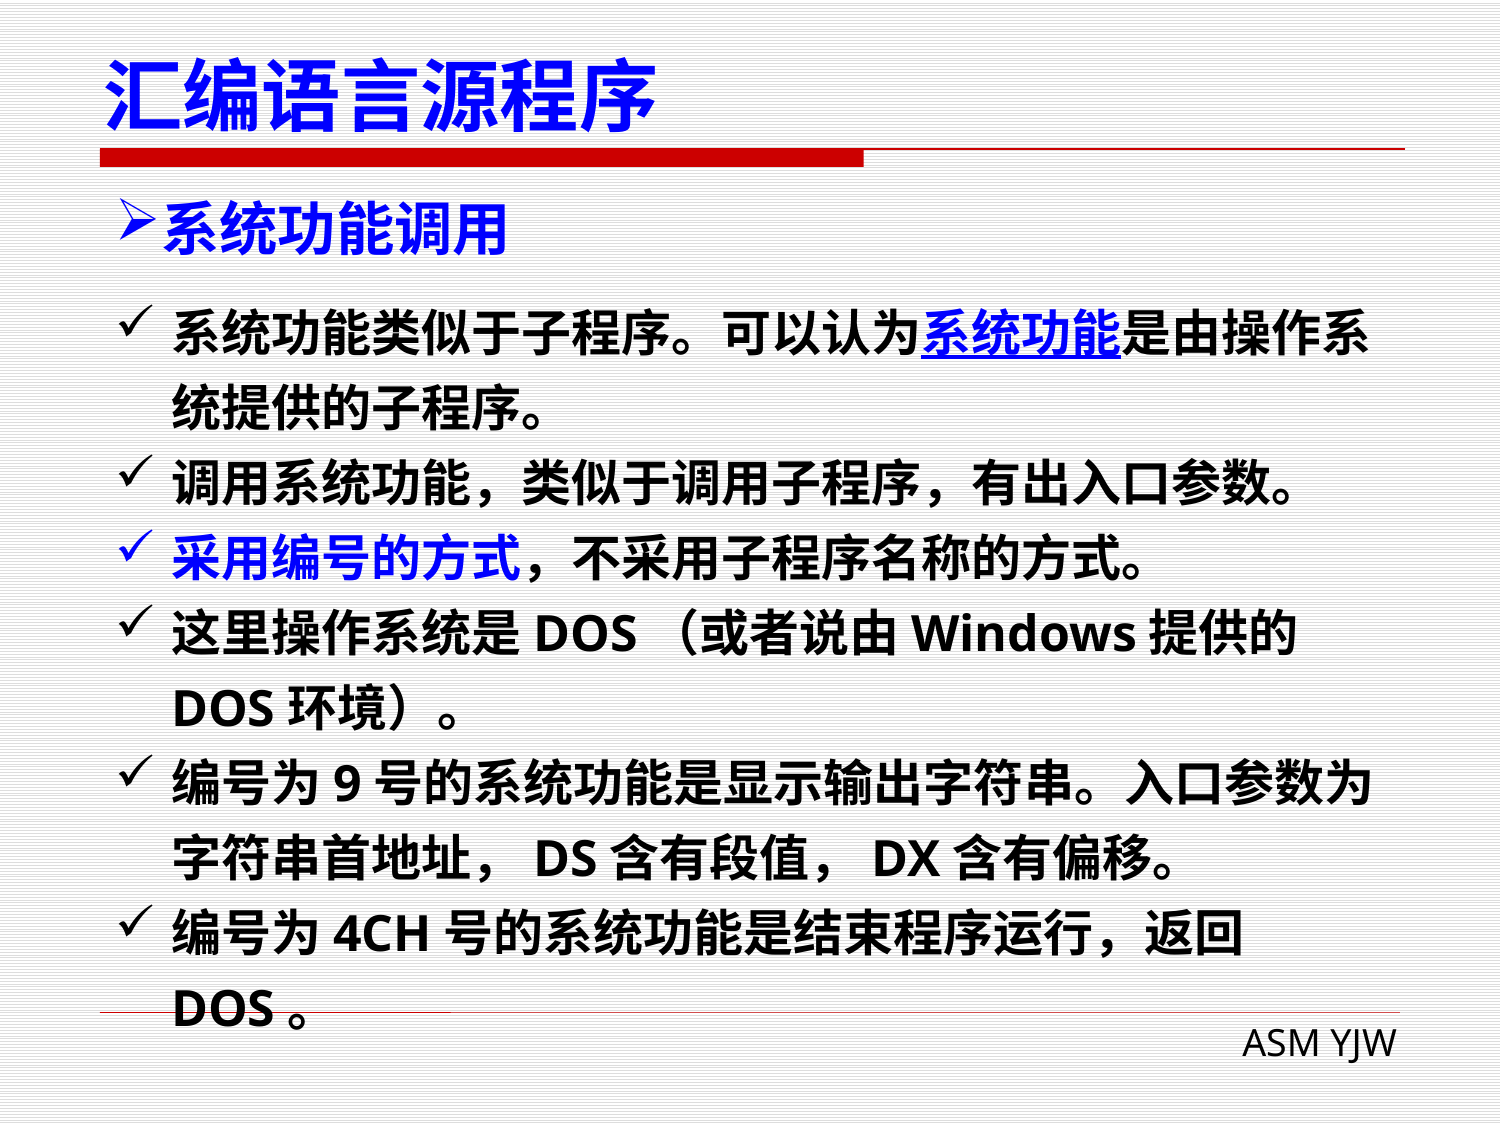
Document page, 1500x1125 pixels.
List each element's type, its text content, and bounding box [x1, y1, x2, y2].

text_box 系统功能调用 [100, 184, 1400, 270]
title 汇编语言源程序 [88, 42, 1448, 149]
text_box 系统功能类似于子程序。可以认为系统功能是由操作系统提供的子程序。 调用系统功能，类似于调用子程序，有出入口参数。 采用编号的方式，不采用子程序名称的方式。 这里操作系统是DOS（或者说由Windows提供的DOS环境）。 编号为9号的系统功能是显示输出字符串。入口参数为字符串首地址，DS含有段值，DX含有偏移。 编号为4CH号的系统功能是结束程序运行，返回DOS。 [100, 279, 1424, 1044]
